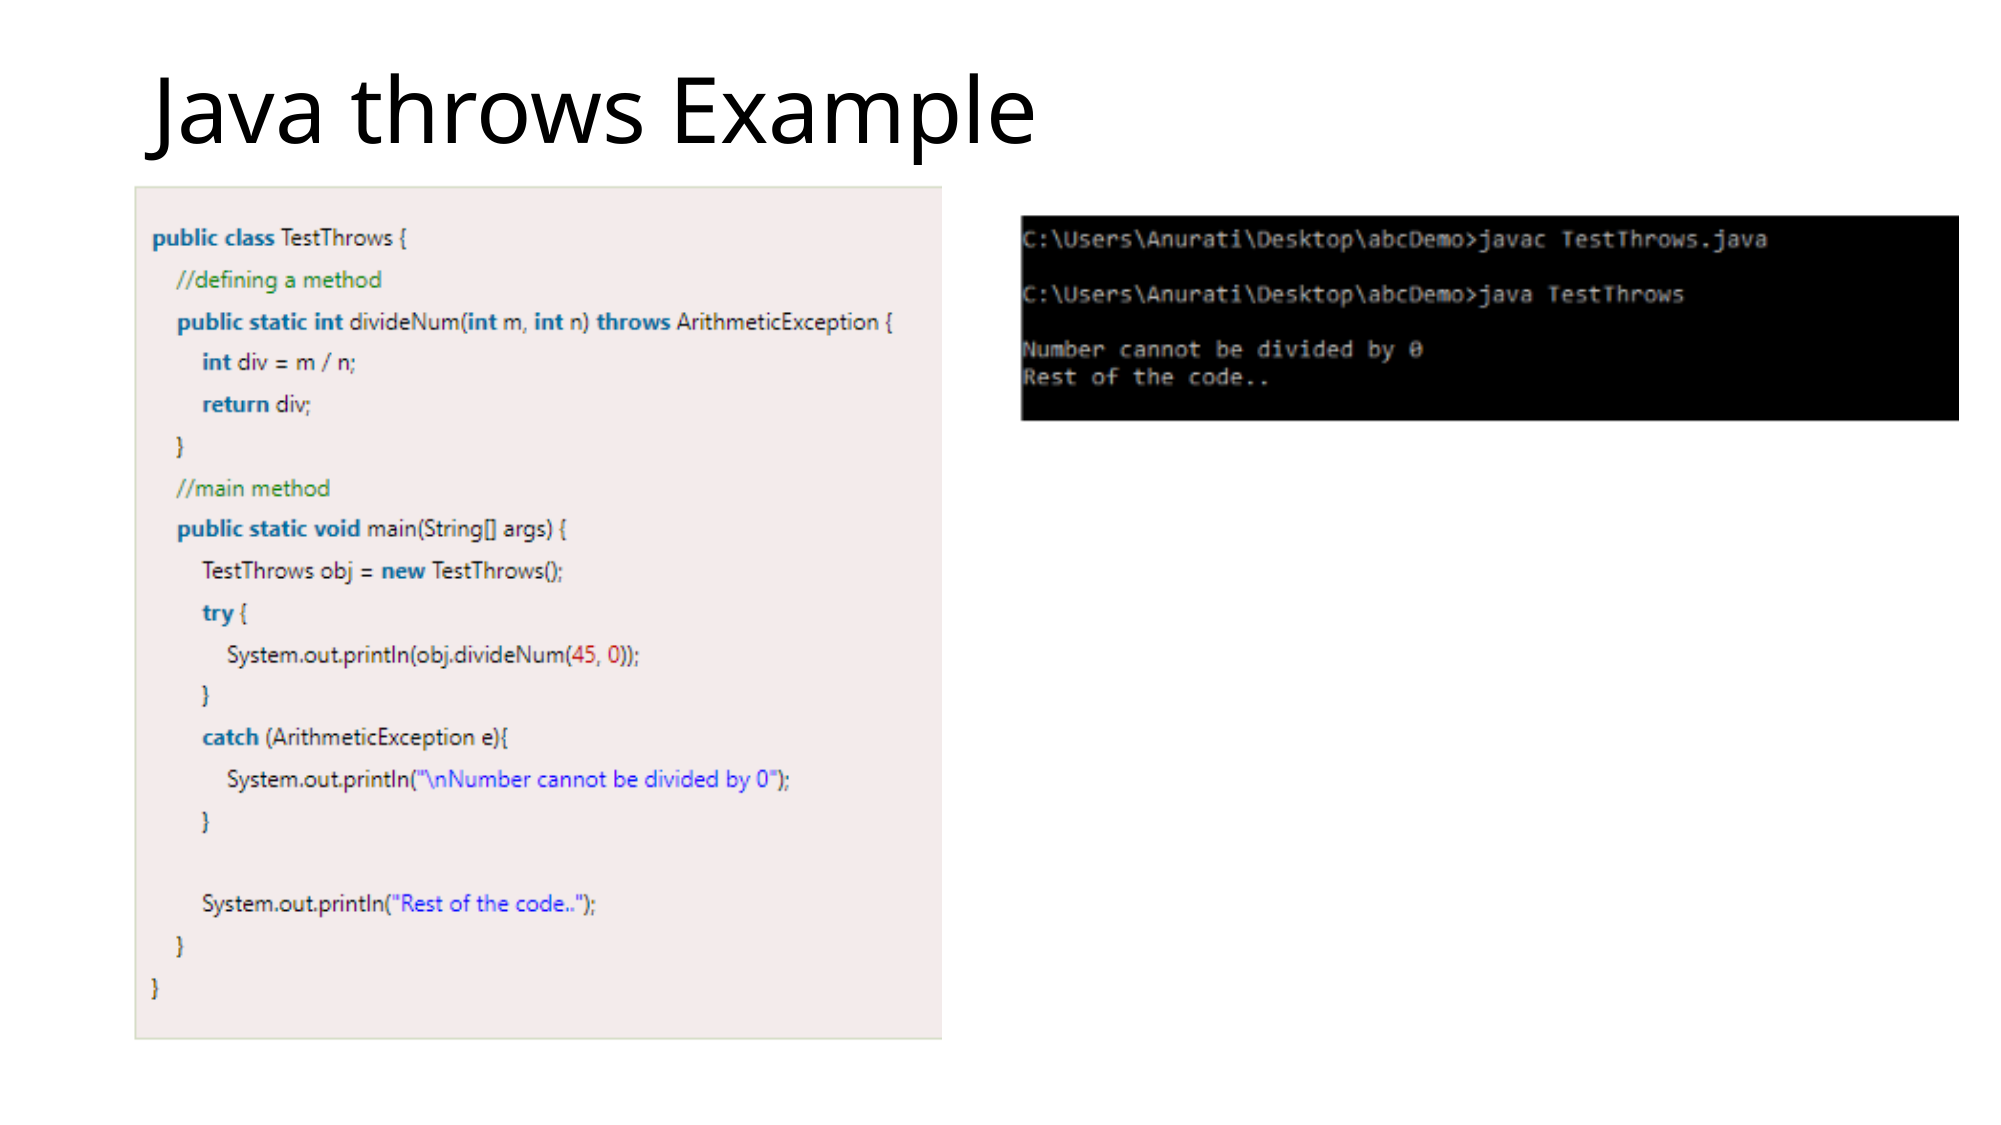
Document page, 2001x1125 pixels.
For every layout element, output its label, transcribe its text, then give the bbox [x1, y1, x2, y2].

title Java throws Example [137, 59, 1863, 278]
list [133, 179, 942, 1042]
picture [1017, 214, 1959, 426]
